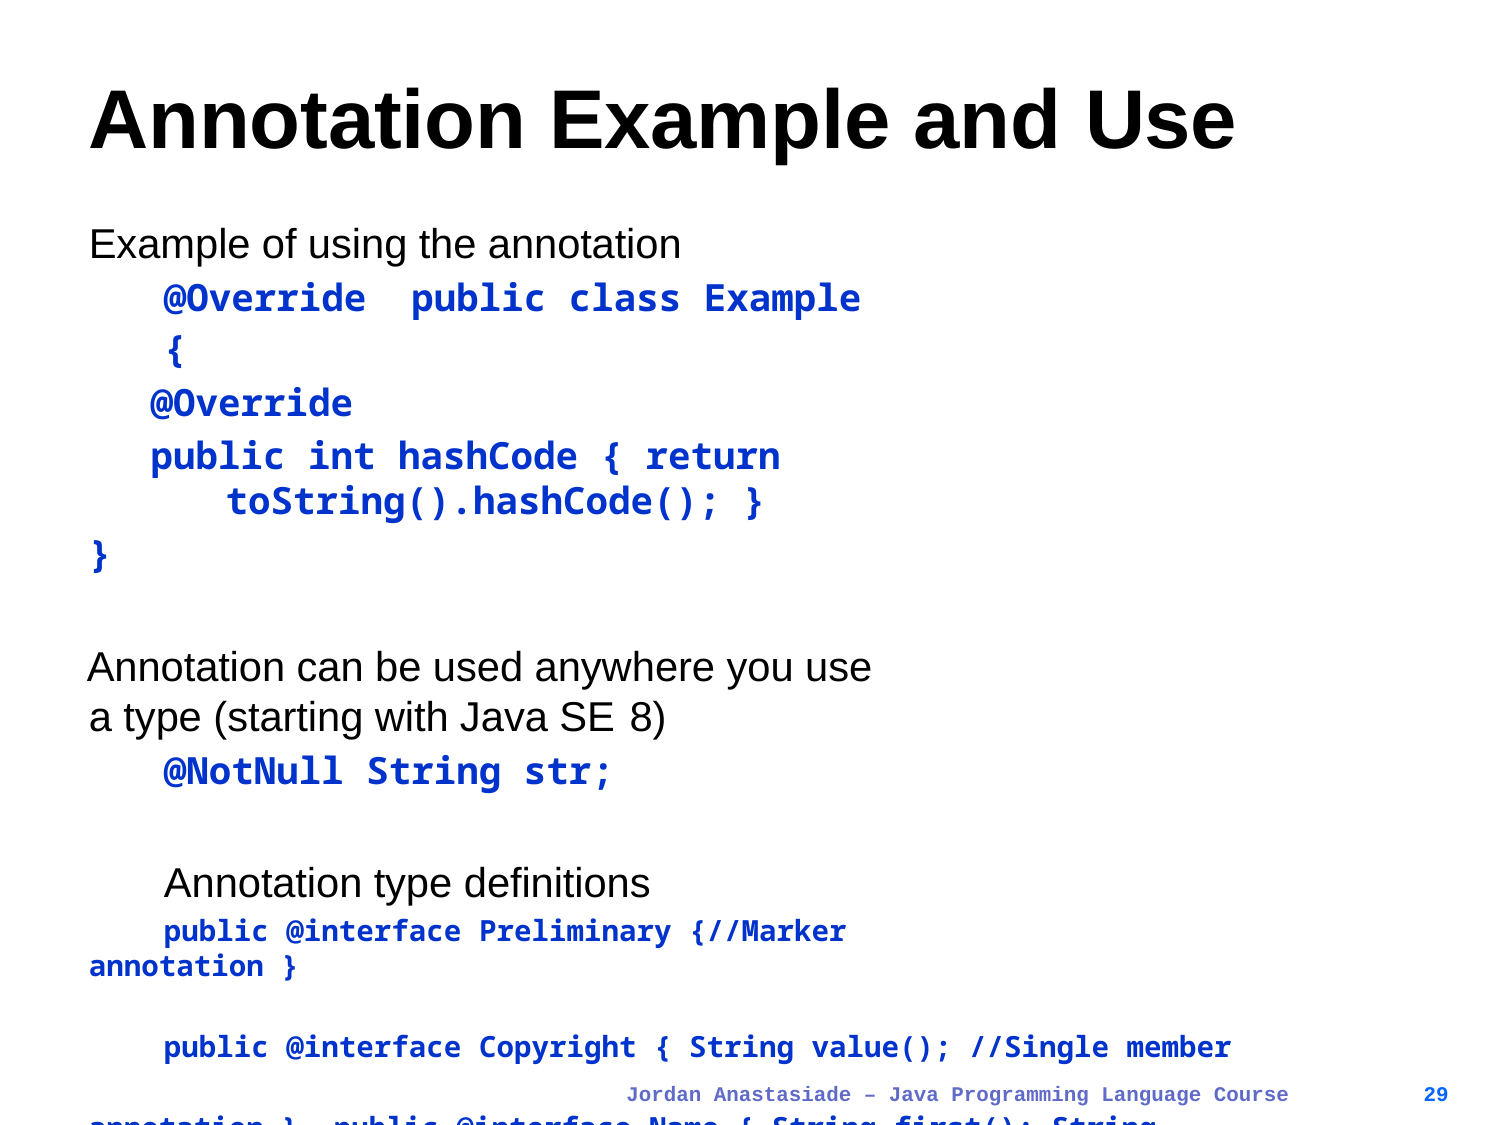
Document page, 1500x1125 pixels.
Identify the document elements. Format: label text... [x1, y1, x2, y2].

title Annotation Example and Use [86, 65, 1413, 209]
text_box Example of using the annotation @Override public class Example { @Override public int hashCode { return toString().hashCode(); } } Annotation can be used anywhere you use a type (starting with Java SE 8) @NotNull String str; Annotation type definitions public @interface Preliminary {//Marker annotation } public @interface Copyright { String value(); //Single member annotation } public @interface Name { String first(); String last(); } [86, 209, 1466, 1125]
